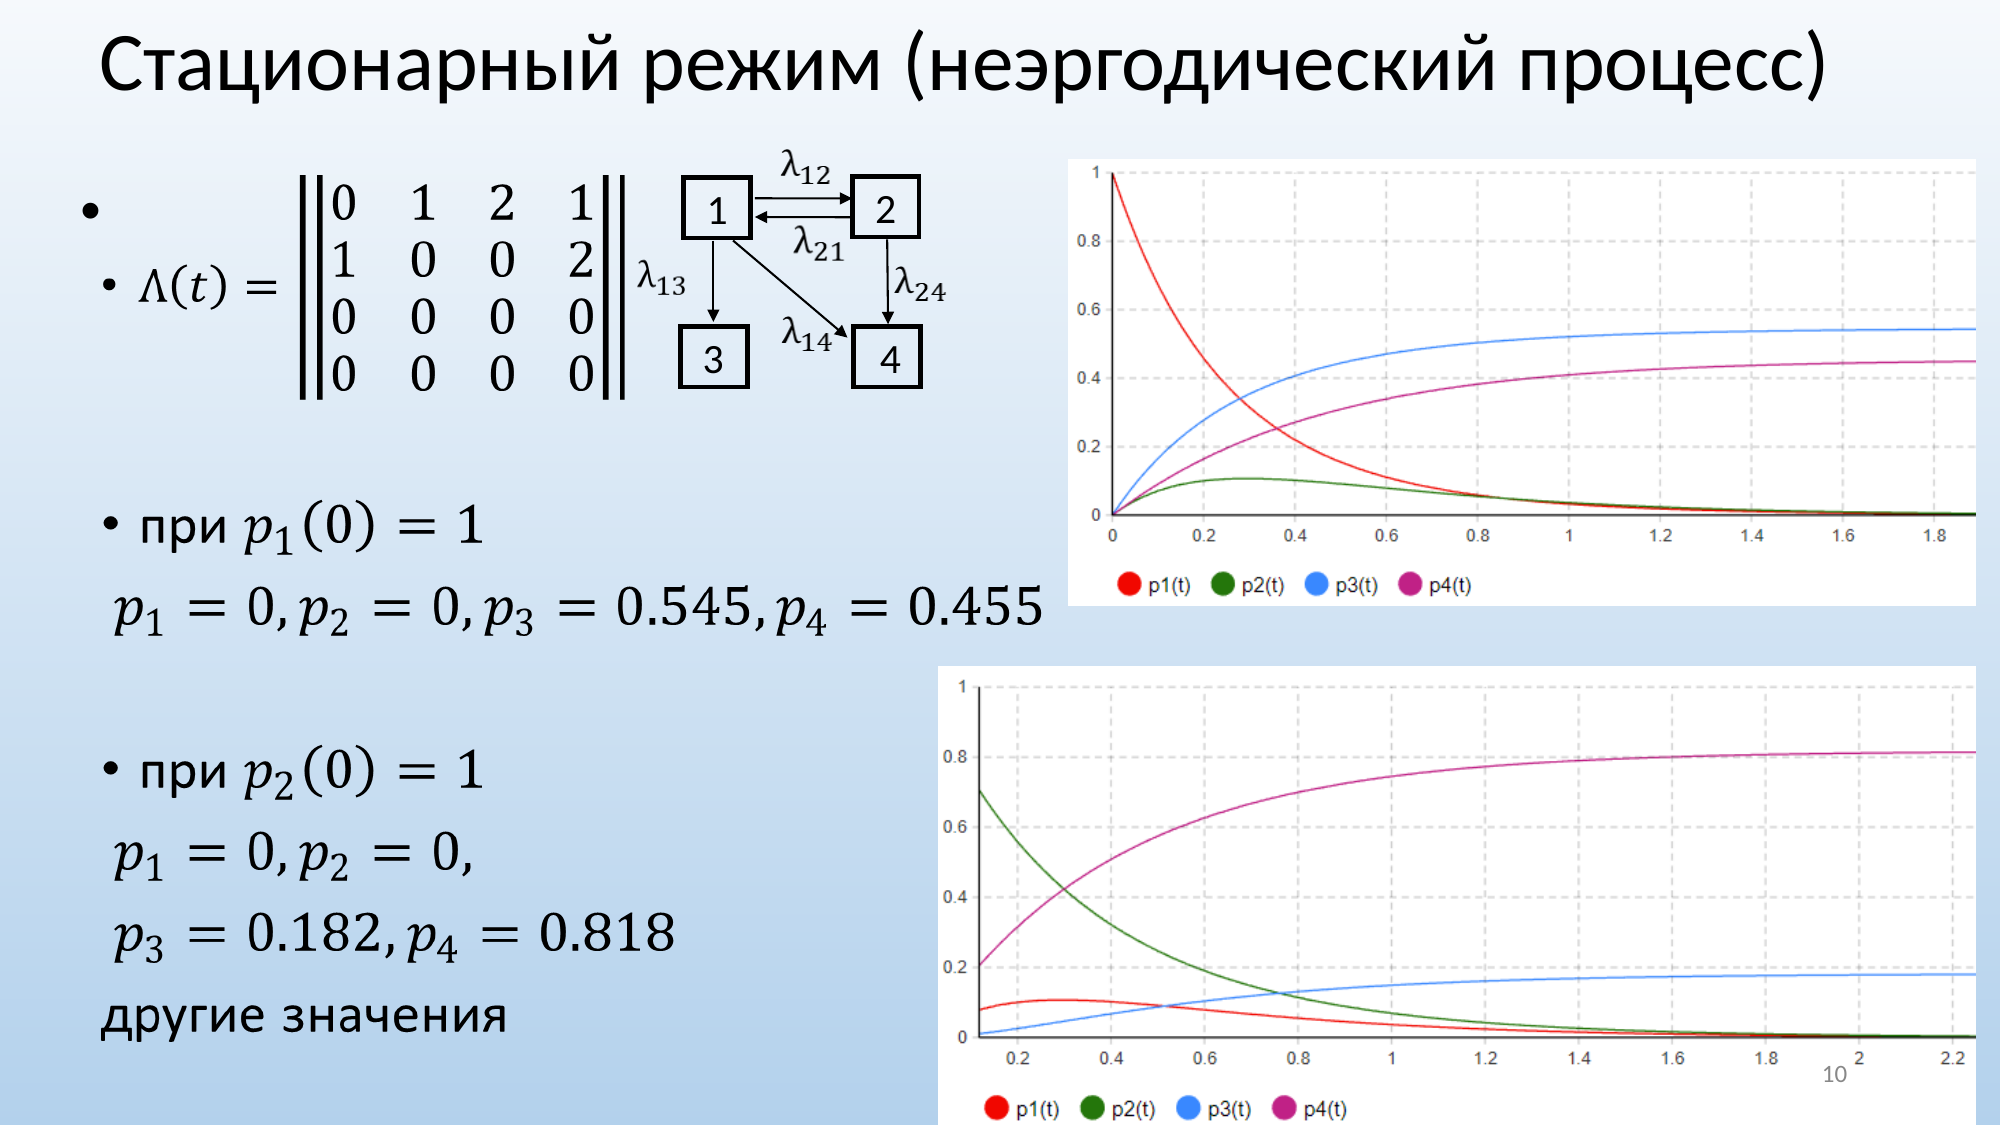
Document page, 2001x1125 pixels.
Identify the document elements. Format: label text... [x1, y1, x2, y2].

picture [938, 666, 1976, 1125]
title Стационарный режим (неэргодический процесс) [84, 0, 1916, 127]
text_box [633, 132, 958, 391]
list [65, 175, 1916, 1081]
picture [1068, 159, 1977, 607]
